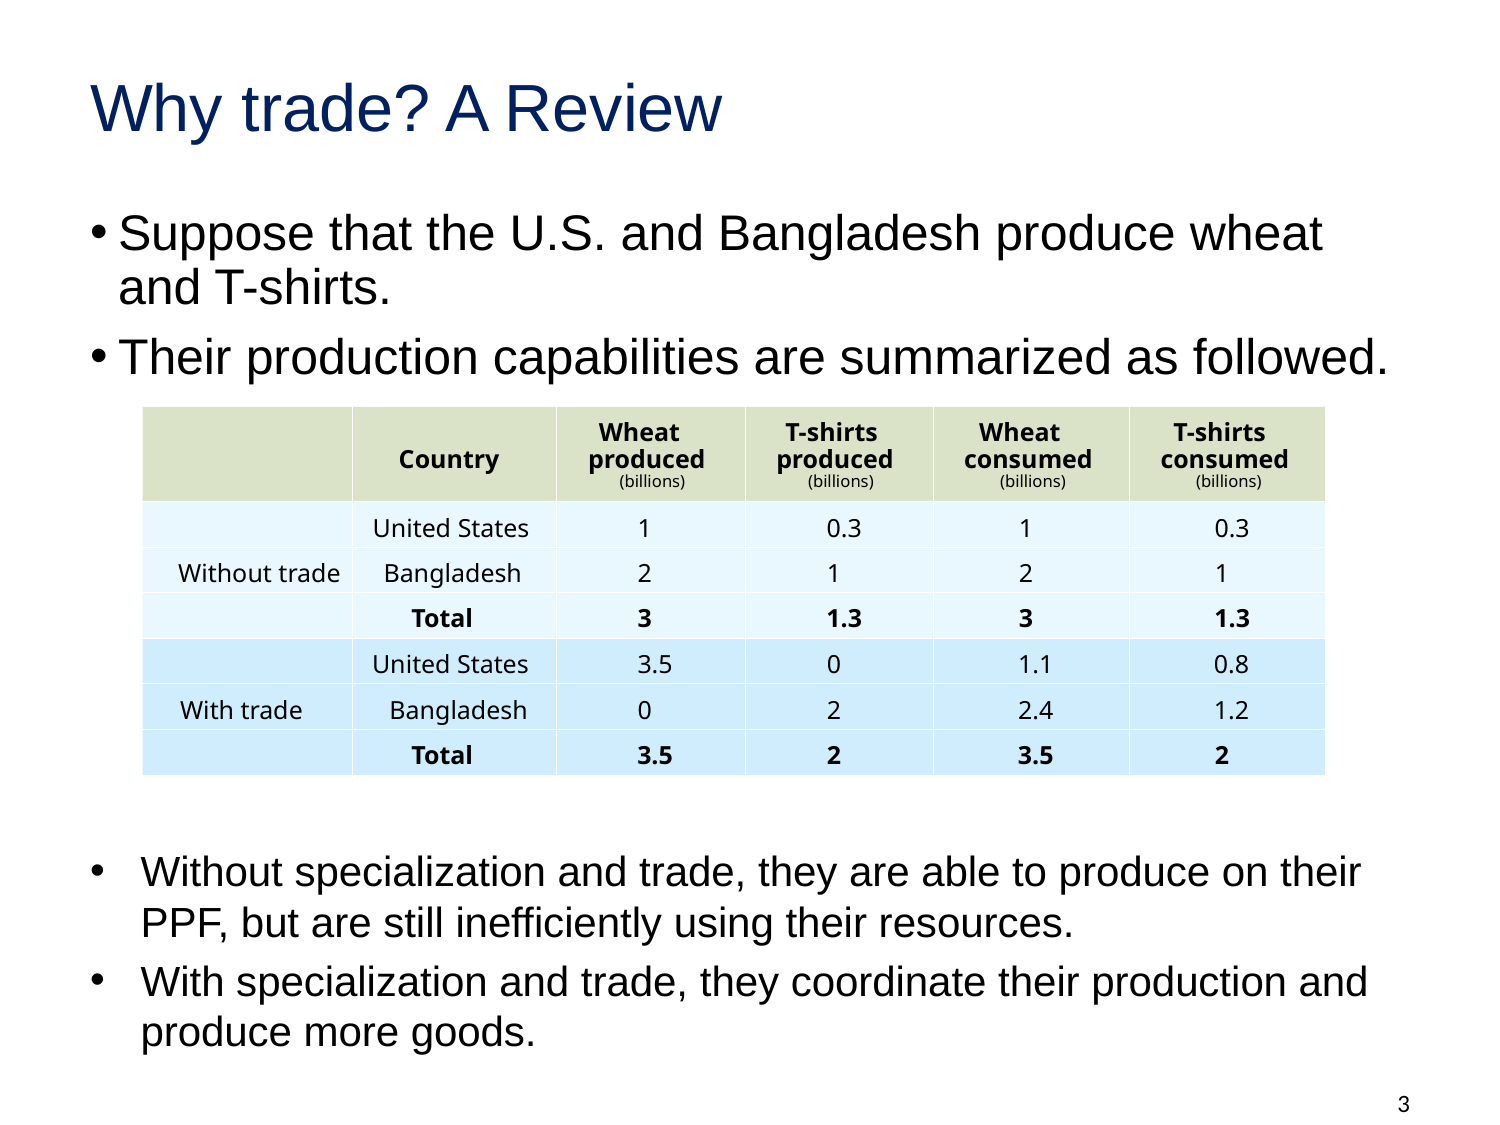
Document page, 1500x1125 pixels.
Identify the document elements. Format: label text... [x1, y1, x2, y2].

list Suppose that the U.S. and Bangladesh produce wheat and T-shirts. Their production capabilities are summarized as followed. [75, 200, 1425, 837]
text_box Without specialization and trade, they are able to produce on their PPF, but are still inefficiently using their resources. With specialization and trade, they coordinate their production and produce more goods. [74, 837, 1425, 1063]
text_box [142, 406, 1325, 775]
title Why trade? A Review [75, 45, 1425, 175]
